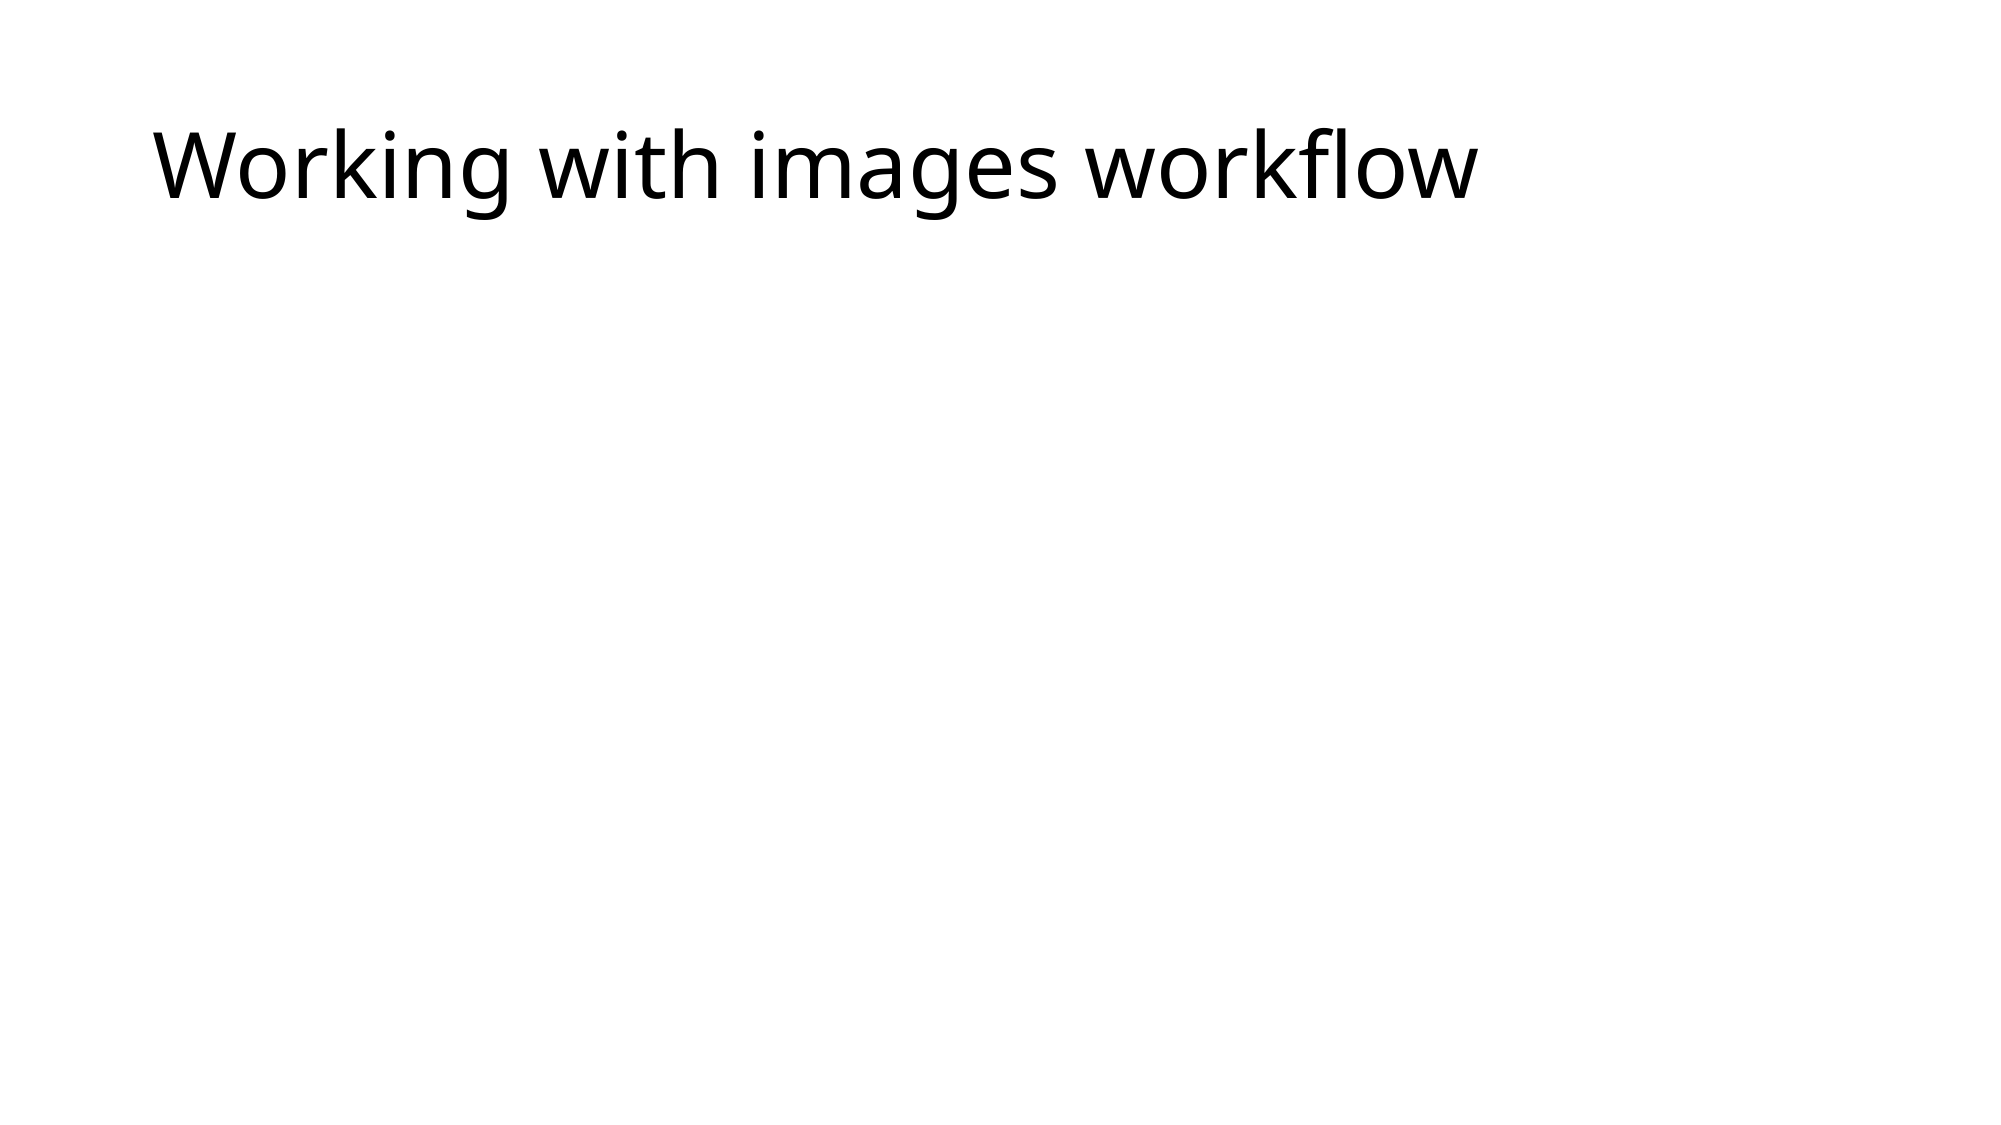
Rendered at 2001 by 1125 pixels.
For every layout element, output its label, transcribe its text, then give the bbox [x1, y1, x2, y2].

title Working with images workflow [137, 59, 1863, 278]
